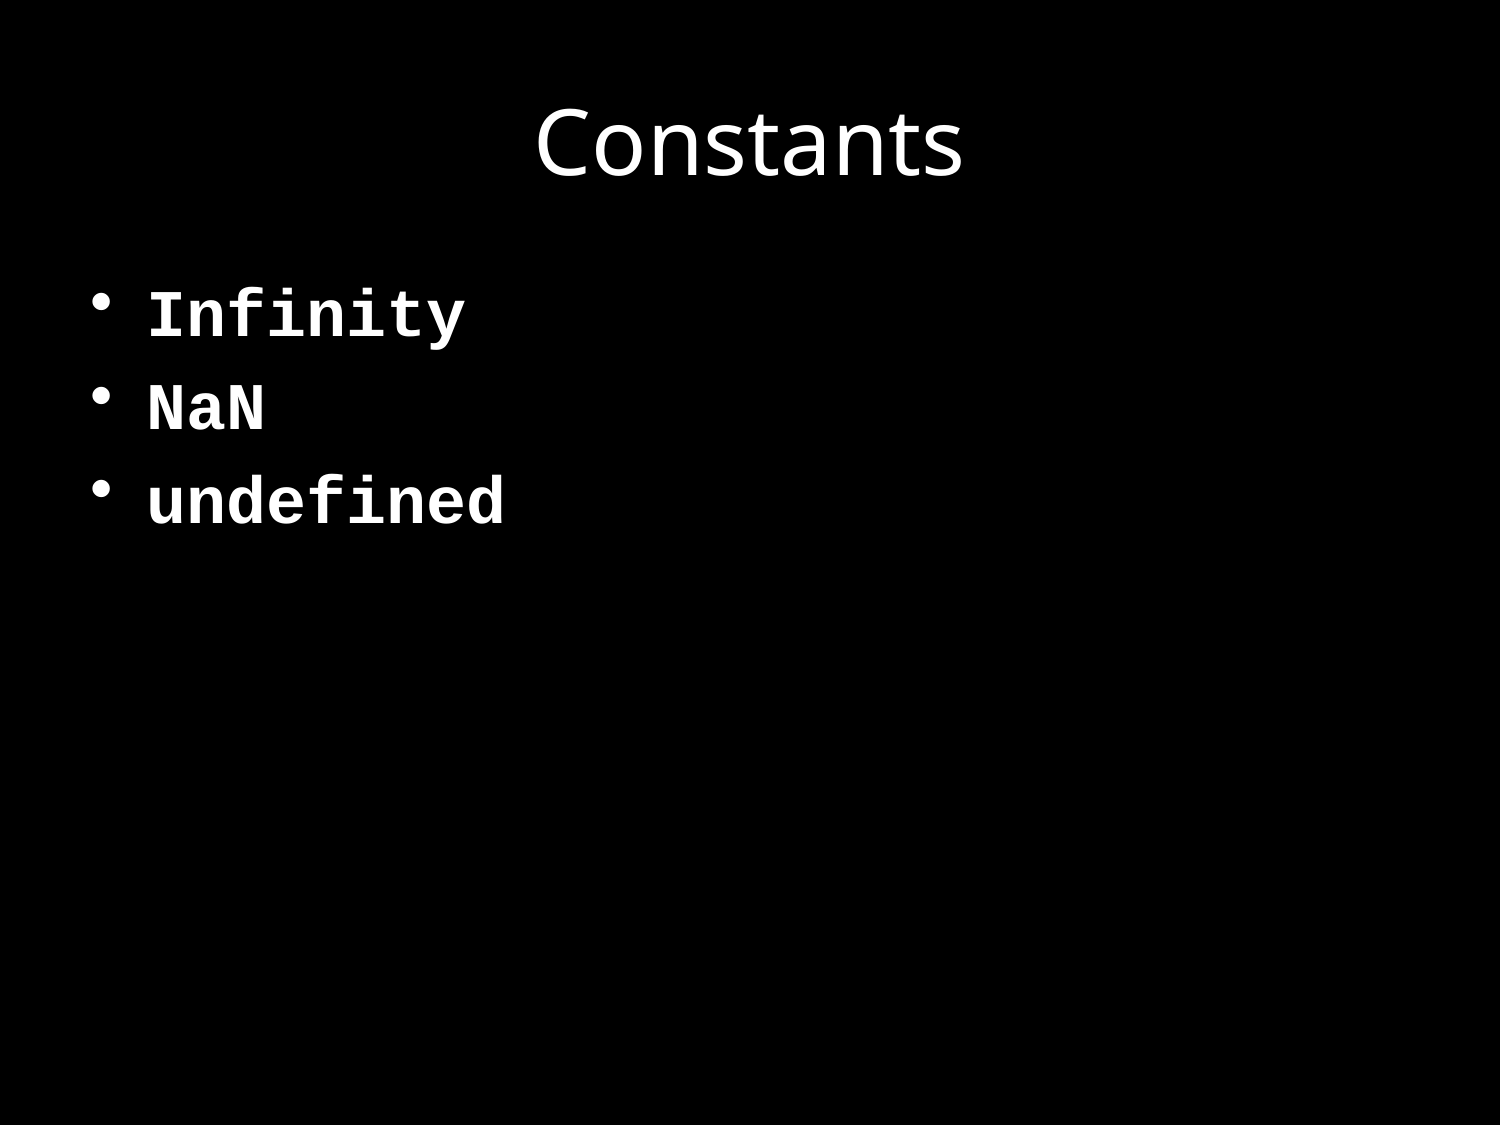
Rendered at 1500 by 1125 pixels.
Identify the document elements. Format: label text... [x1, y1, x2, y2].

list Infinity NaN undefined [74, 262, 1426, 1088]
title Constants [74, 44, 1426, 233]
